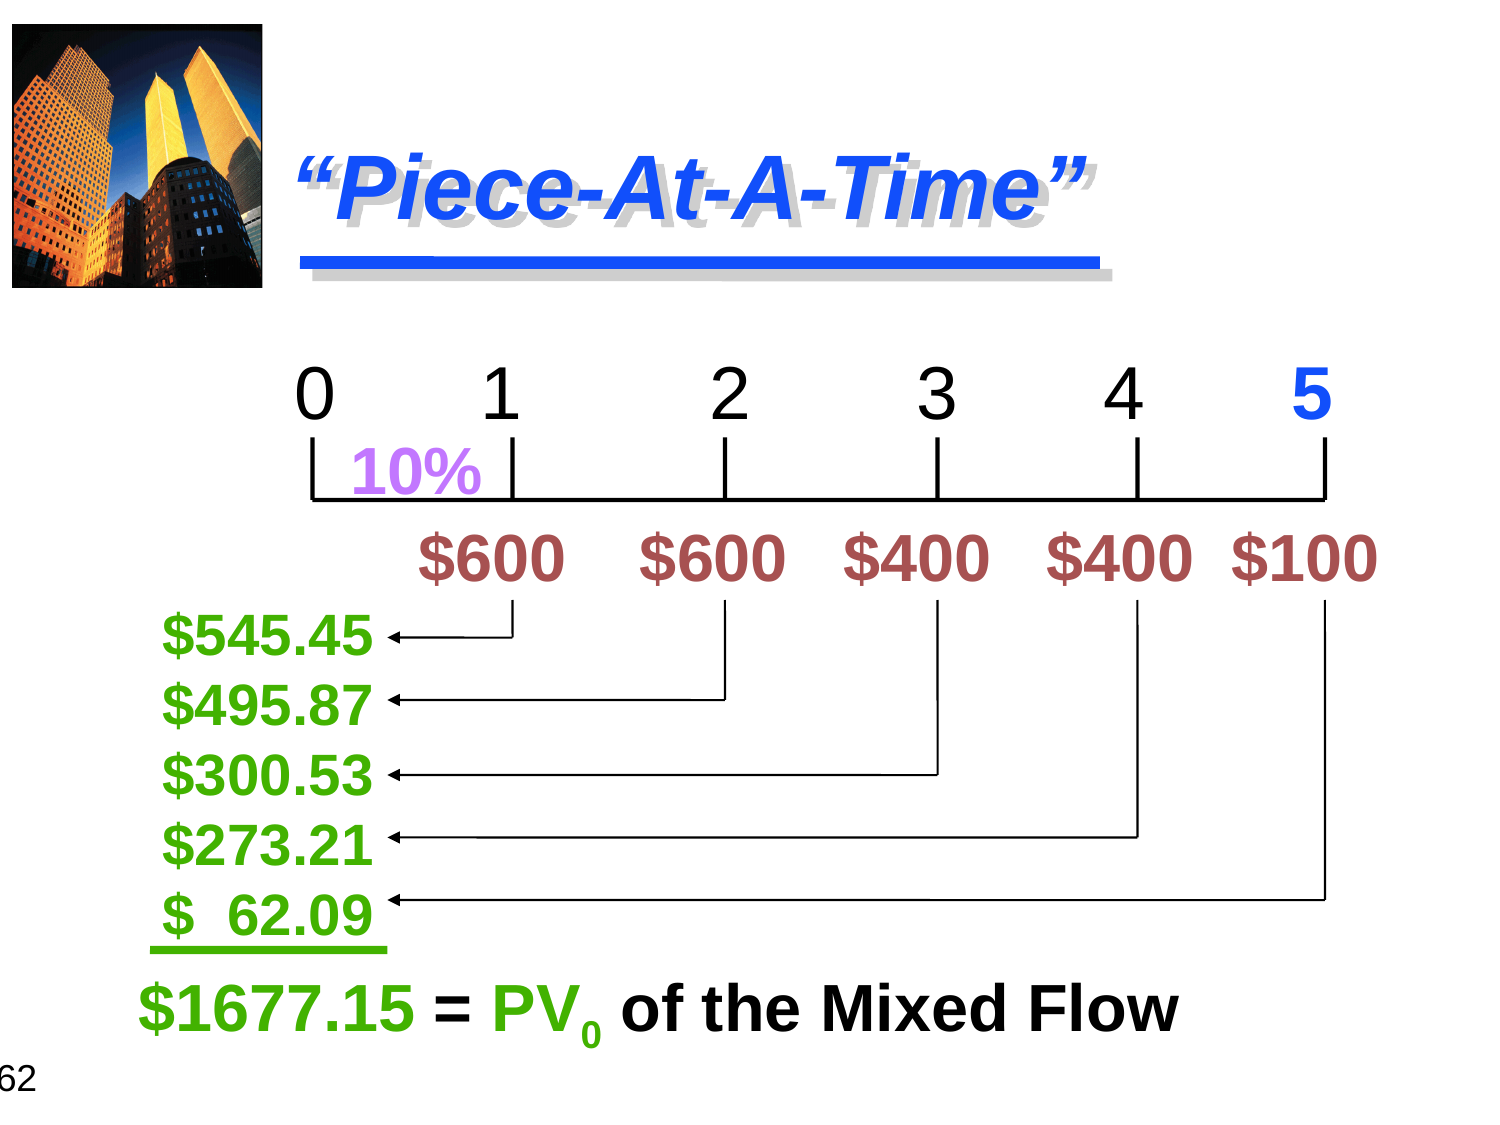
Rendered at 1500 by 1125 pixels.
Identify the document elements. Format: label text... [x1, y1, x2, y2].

text_box $600 $600 $400 $400 $100 [385, 507, 1425, 603]
text_box [387, 893, 1325, 907]
text_box 0 1 2 3 4 5 [223, 337, 1349, 442]
text_box [389, 631, 512, 644]
text_box [387, 768, 938, 782]
picture [12, 24, 263, 288]
text_box [389, 693, 725, 707]
text_box 10% [335, 420, 499, 515]
text_box $1677.15 = PV0 of the Mixed Flow [123, 957, 1195, 1064]
text_box [387, 831, 1137, 844]
text_box $545.45 $495.87 $300.53 $273.21 $ 62.09 [147, 590, 389, 955]
title “Piece-At-A-Time” [275, 78, 1450, 288]
